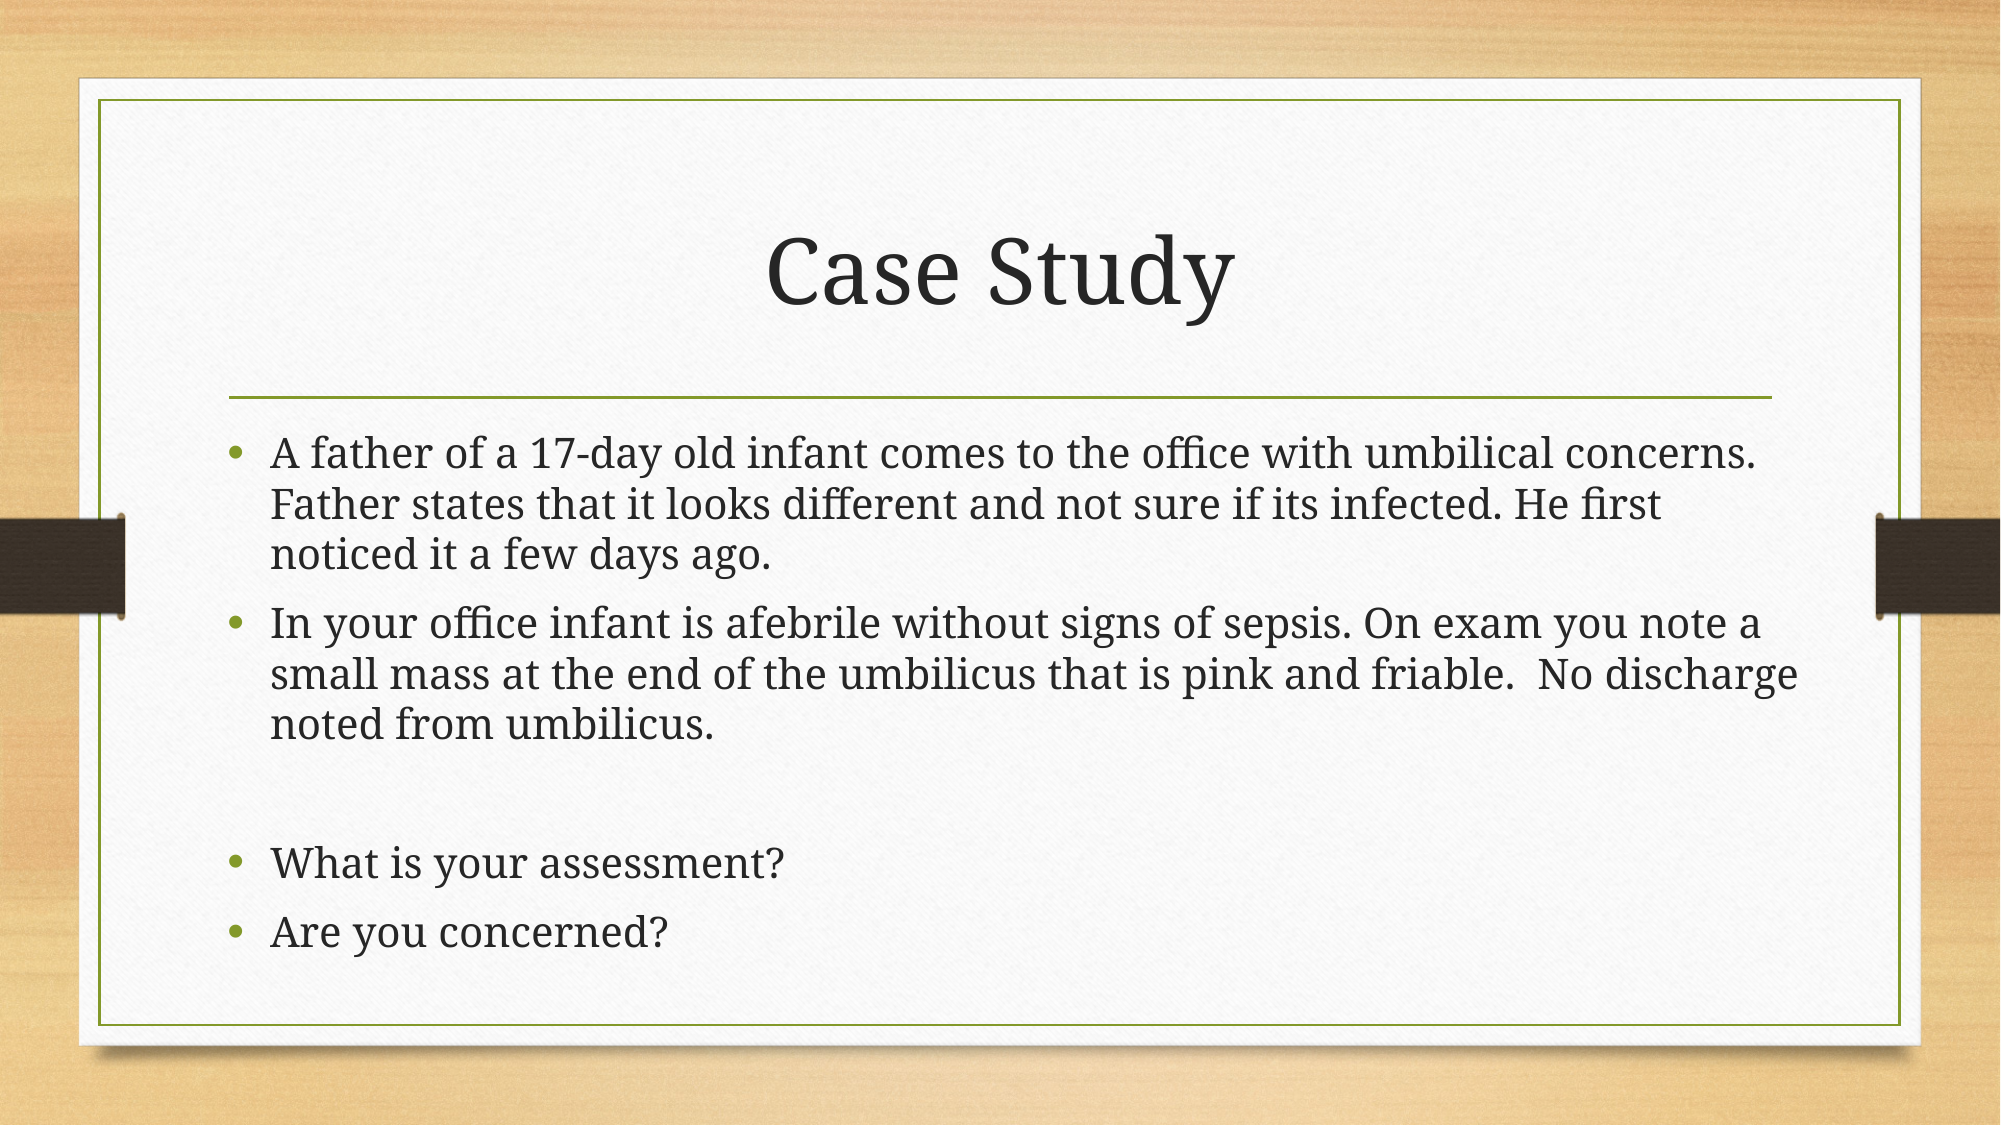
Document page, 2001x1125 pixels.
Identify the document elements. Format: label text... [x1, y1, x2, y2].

title Case Study [212, 161, 1788, 375]
list A father of a 17-day old infant comes to the office with umbilical concerns. Father states that it looks different and not sure if its infected. He first noticed it a few days ago. In your office infant is afebrile without signs of sepsis. On exam you note a small mass at the end of the umbilicus that is pink and friable. No discharge noted from umbilicus. What is your assessment? Are you concerned? [212, 419, 1837, 964]
picture [0, 0, 2001, 1125]
